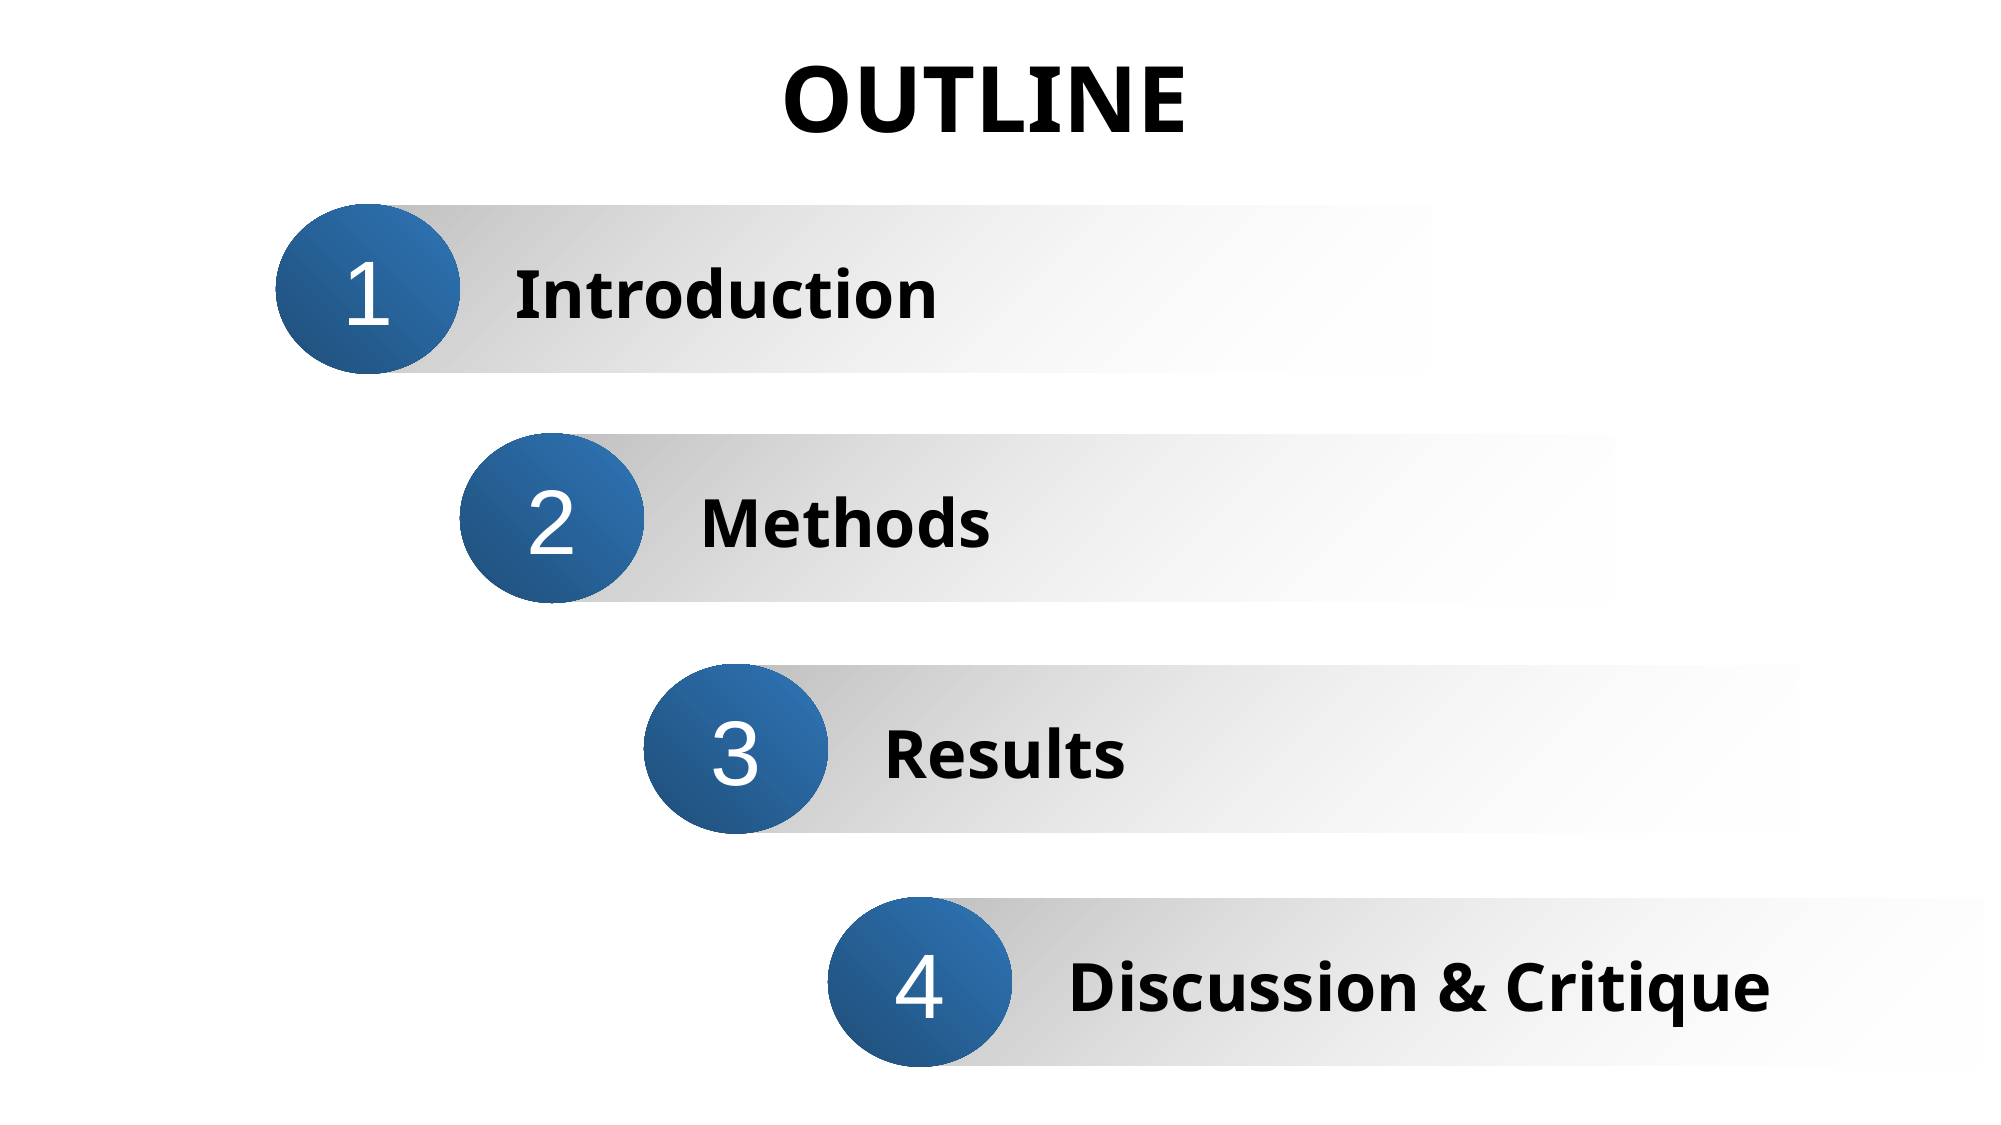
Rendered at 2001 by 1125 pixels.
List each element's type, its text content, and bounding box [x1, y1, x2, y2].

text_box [275, 204, 1442, 374]
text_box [459, 433, 1626, 603]
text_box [827, 897, 1994, 1067]
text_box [643, 663, 1810, 834]
title OUTLINE [295, 8, 1675, 197]
